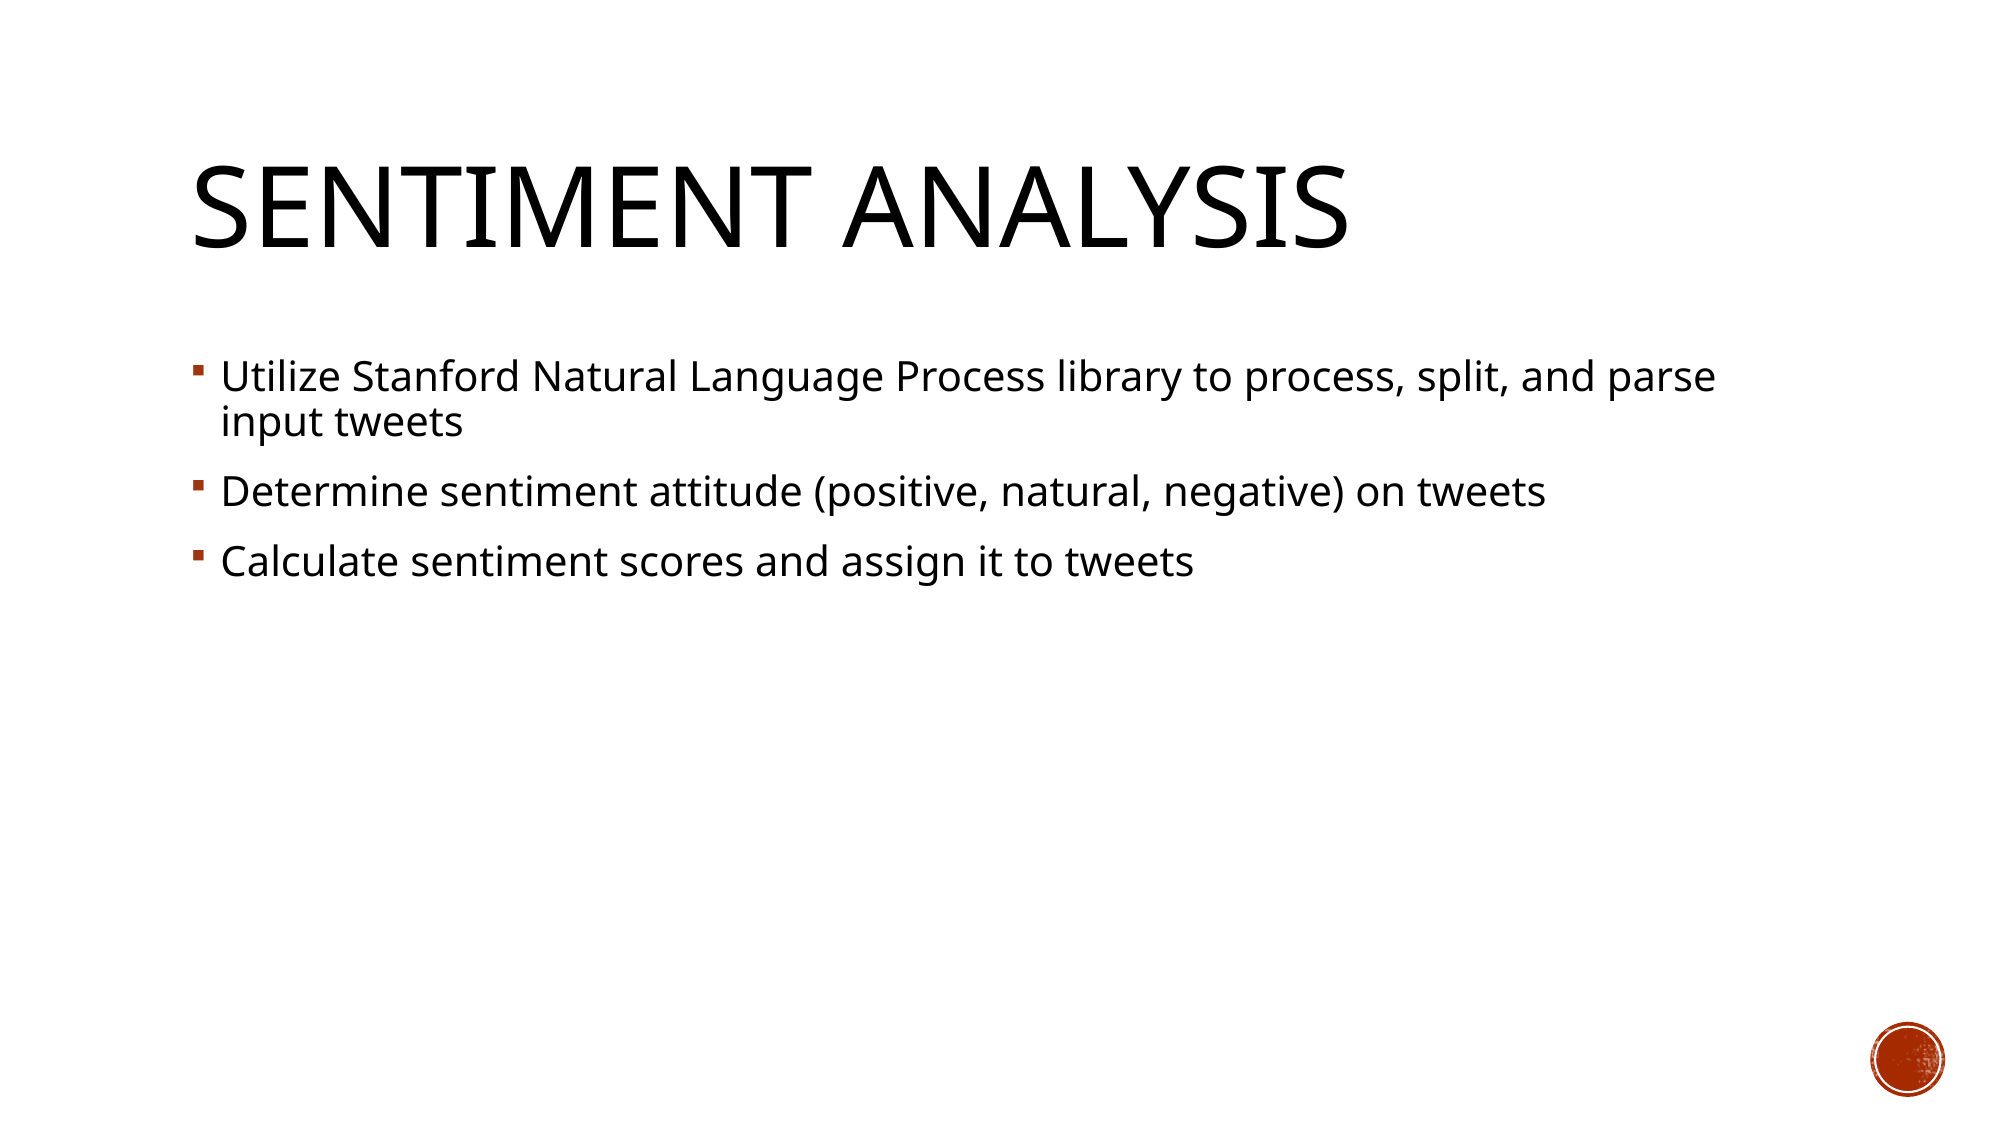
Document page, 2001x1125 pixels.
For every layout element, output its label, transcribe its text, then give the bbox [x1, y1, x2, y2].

title sentiment analysis [175, 79, 1826, 344]
list Utilize Stanford Natural Language Process library to process, split, and parse input tweets Determine sentiment attitude (positive, natural, negative) on tweets Calculate sentiment scores and assign it to tweets [175, 348, 1826, 1013]
